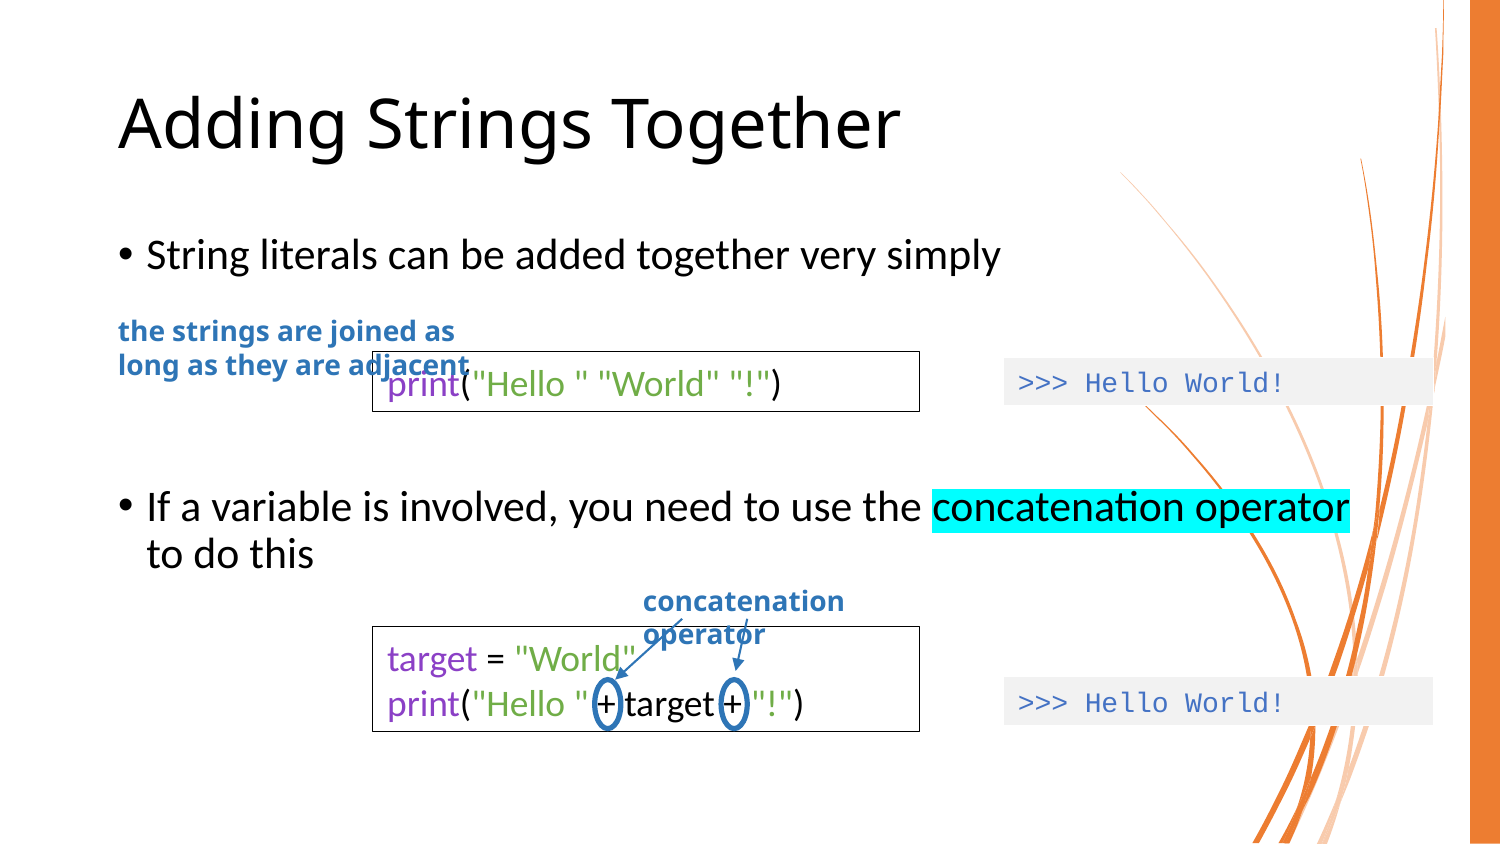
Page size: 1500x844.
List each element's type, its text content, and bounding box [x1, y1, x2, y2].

text_box concatenation operator [628, 575, 961, 658]
text_box >>> Hello World! [1003, 676, 1434, 726]
text_box [593, 678, 622, 730]
text_box print("Hello " "World" "!") [372, 351, 920, 412]
text_box target = "World" print("Hello " + target + "!") [372, 626, 920, 732]
list String literals can be added together very simply If a variable is involved, you need to use the concatenation operator to do this [103, 224, 1397, 760]
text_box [615, 618, 683, 680]
text_box the strings are joined as long as they are adjacent [103, 306, 489, 389]
text_box >>> Hello World! [1003, 357, 1434, 406]
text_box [735, 618, 748, 671]
title Adding Strings Together [103, 44, 1397, 208]
text_box [720, 678, 749, 730]
